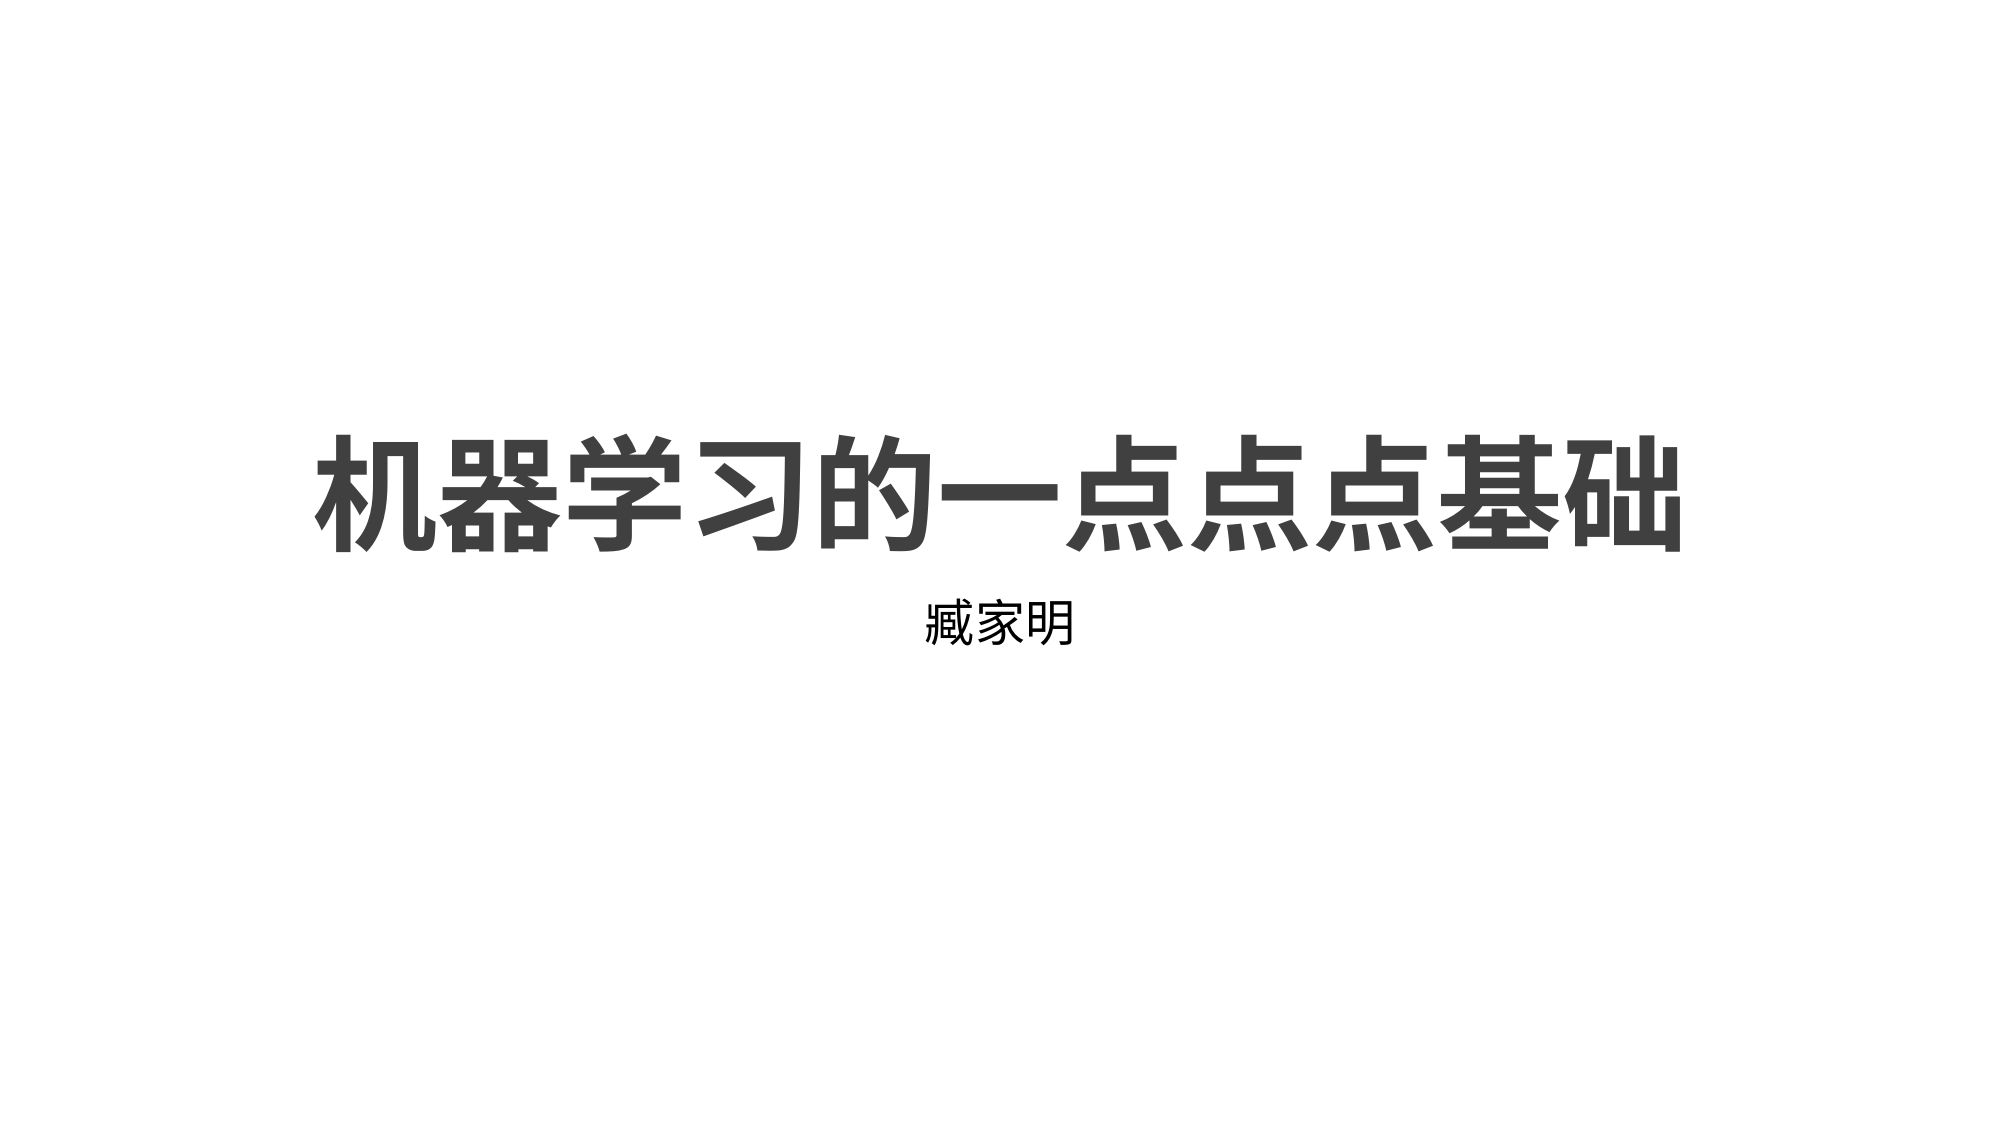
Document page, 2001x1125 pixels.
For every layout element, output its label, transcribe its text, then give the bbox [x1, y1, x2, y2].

title 机器学习的一点点点基础 [249, 184, 1750, 576]
subtitle 臧家明 [249, 590, 1750, 863]
